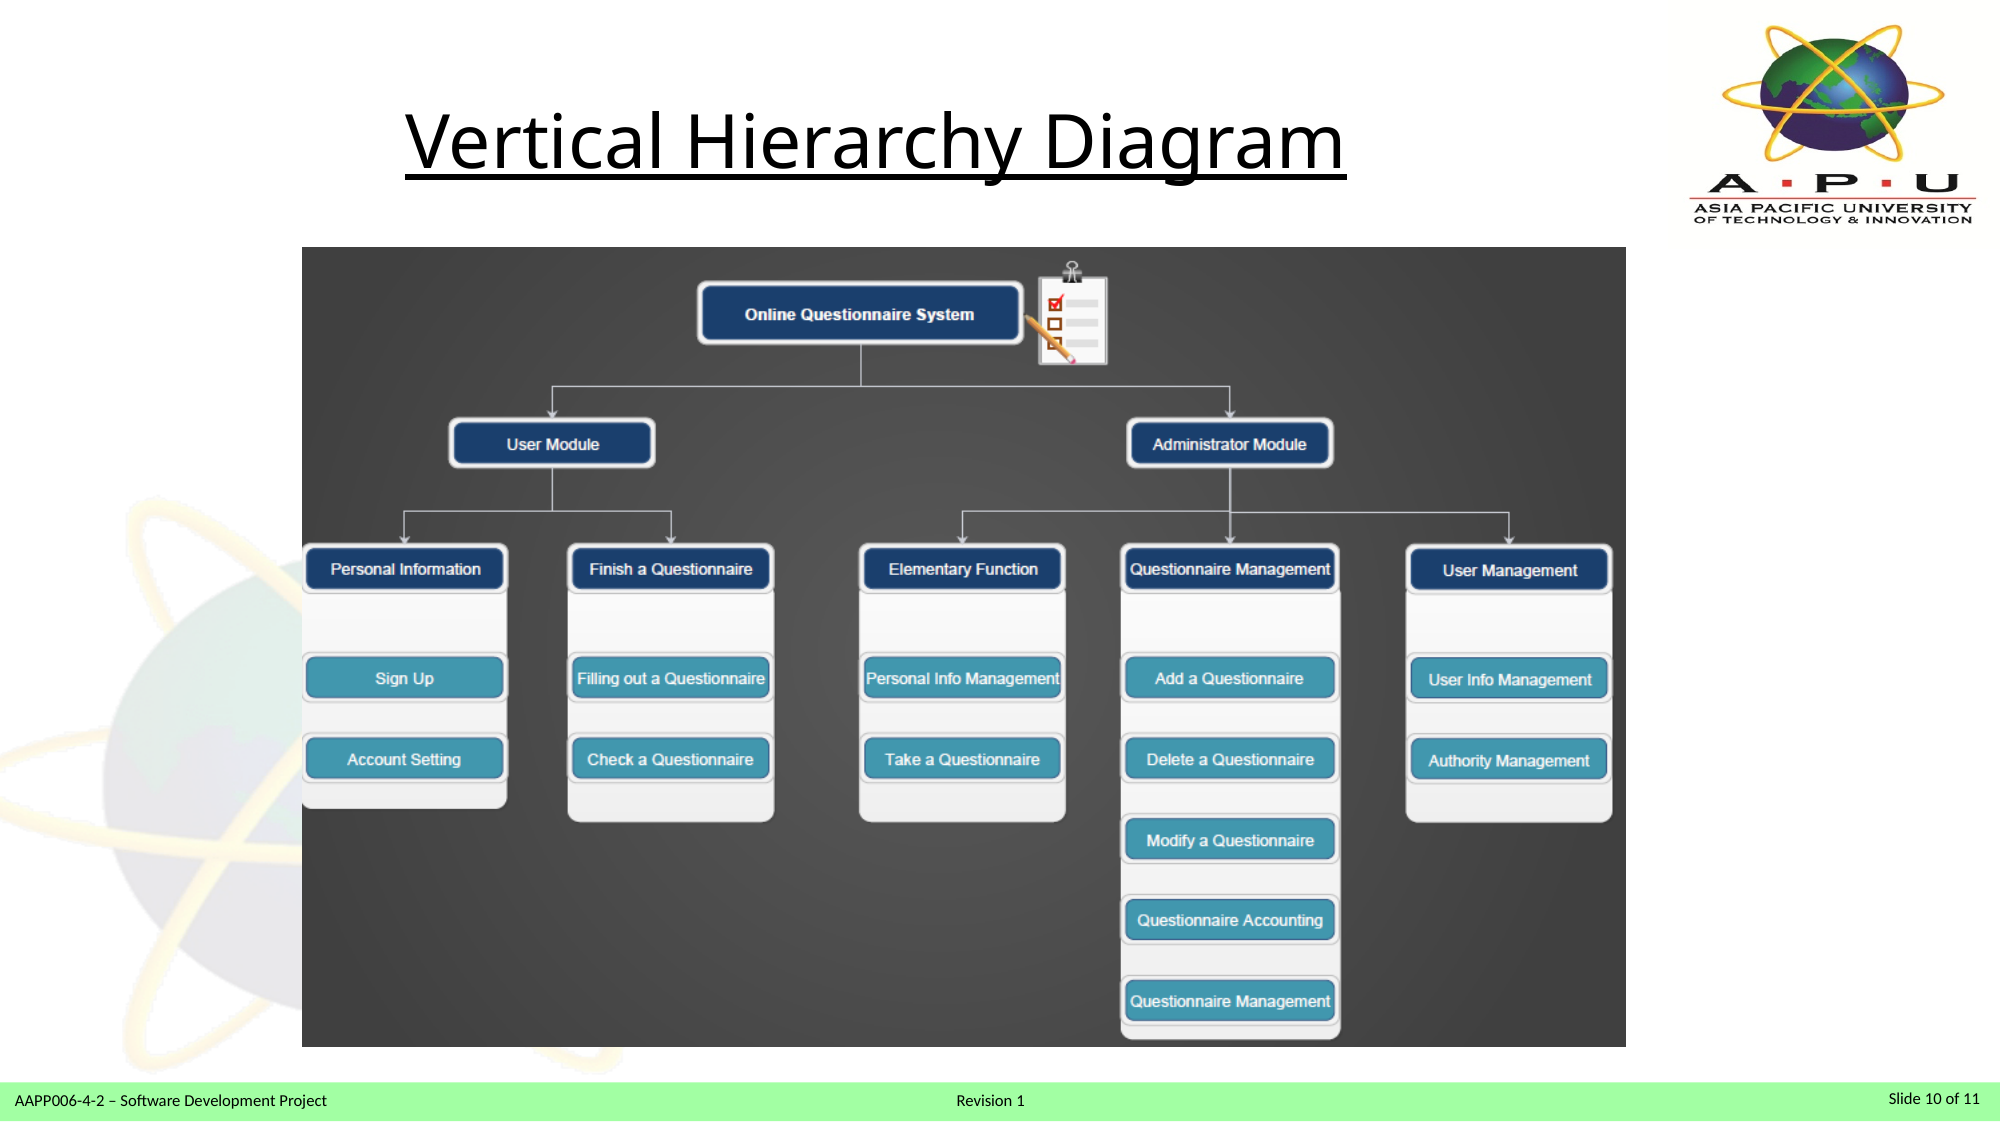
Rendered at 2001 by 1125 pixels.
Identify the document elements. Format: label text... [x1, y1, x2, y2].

picture [1668, 0, 2000, 249]
title Vertical Hierarchy Diagram [106, 45, 1647, 233]
picture [302, 247, 1626, 1047]
